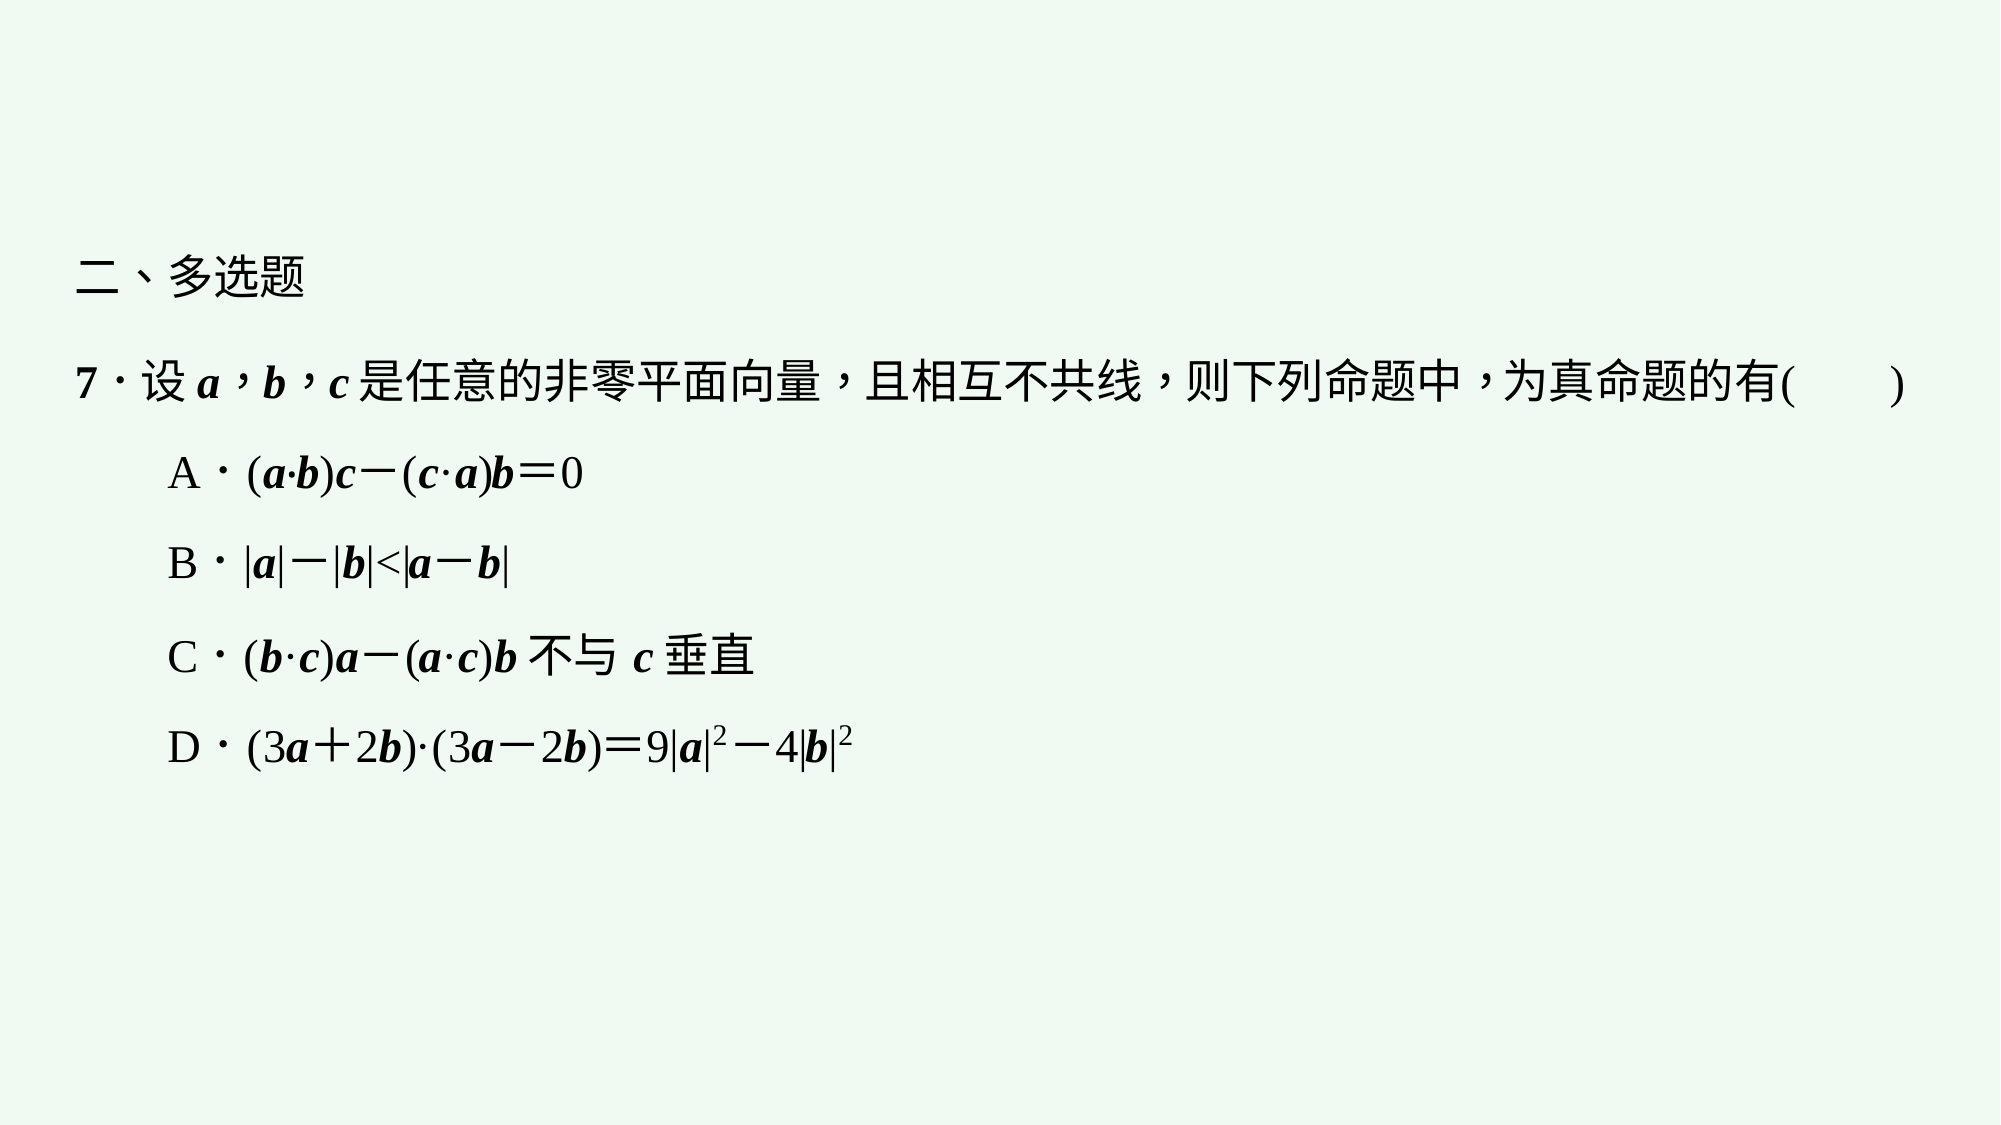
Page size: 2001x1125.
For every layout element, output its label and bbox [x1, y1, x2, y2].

text_box [74, 223, 1907, 351]
text_box [74, 351, 1907, 913]
